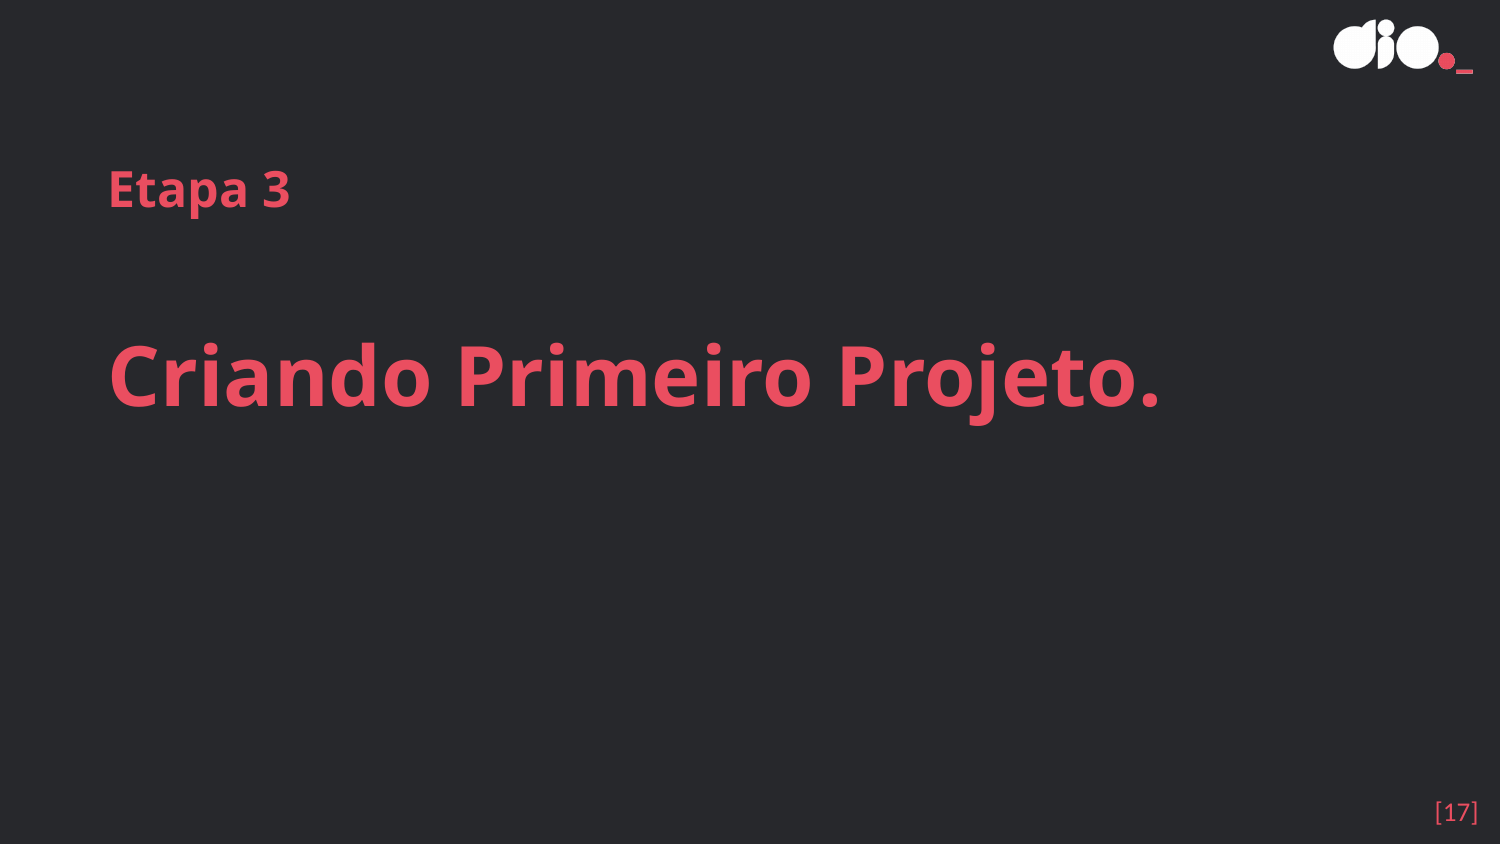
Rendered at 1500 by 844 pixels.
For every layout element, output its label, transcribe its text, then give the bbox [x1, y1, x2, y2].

slide_number [17] [1403, 779, 1494, 844]
text_box Criando Primeiro Projeto. [92, 292, 1309, 558]
picture [1332, 19, 1474, 75]
text_box Etapa 3 [92, 142, 1309, 223]
